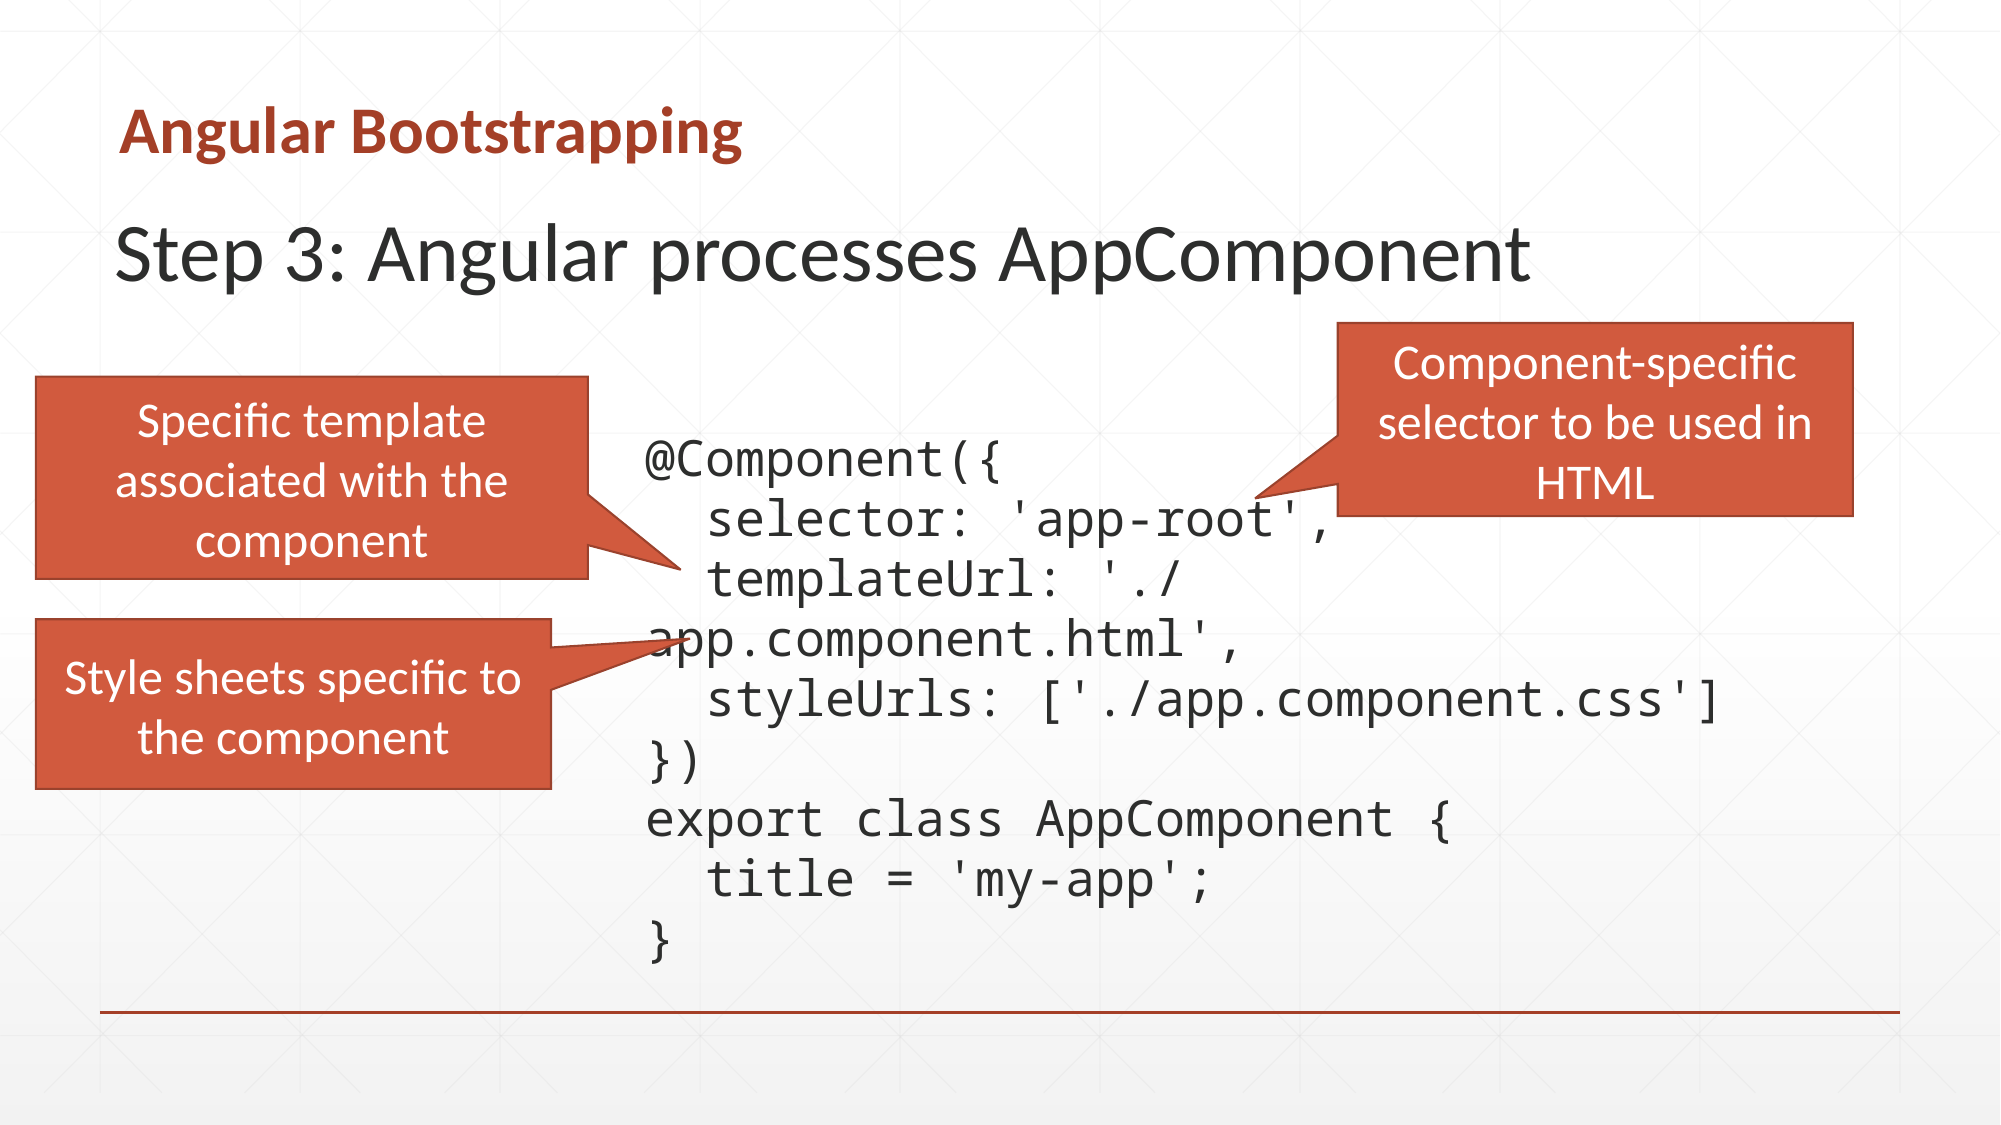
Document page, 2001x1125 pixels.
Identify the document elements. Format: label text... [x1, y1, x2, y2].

text_box Style sheets specific to the component [34, 618, 691, 790]
text_box Step 3: Angular processes AppComponent [99, 190, 1946, 306]
text_box Specific template associated with the component [34, 375, 682, 580]
title Angular Bootstrapping [104, 82, 1900, 175]
text_box Component-specific selector to be used in HTML [1254, 321, 1854, 518]
text_box @Component({ selector: 'app-root', templateUrl: './app.component.html', styleUrls: ['./app.component.css'] }) export class AppComponent { title = 'my-app'; } [630, 418, 1761, 974]
